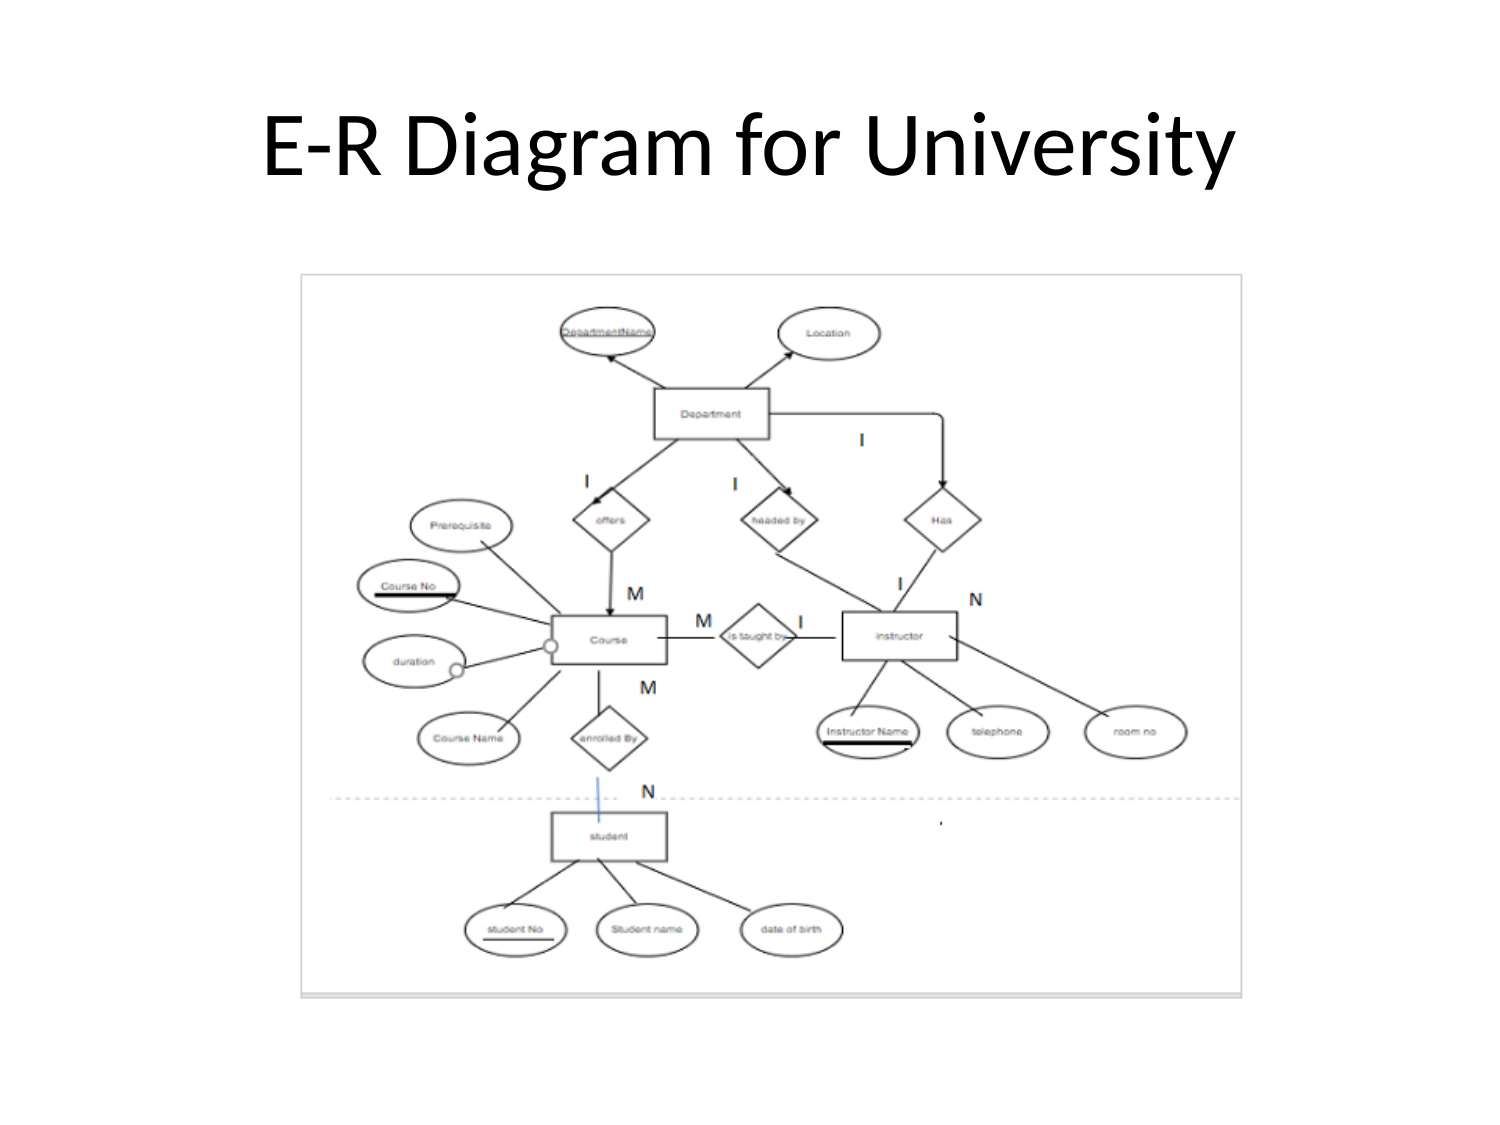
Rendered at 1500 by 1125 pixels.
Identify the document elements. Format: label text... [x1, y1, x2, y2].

picture [257, 257, 1266, 1024]
title E-R Diagram for University [75, 45, 1425, 233]
